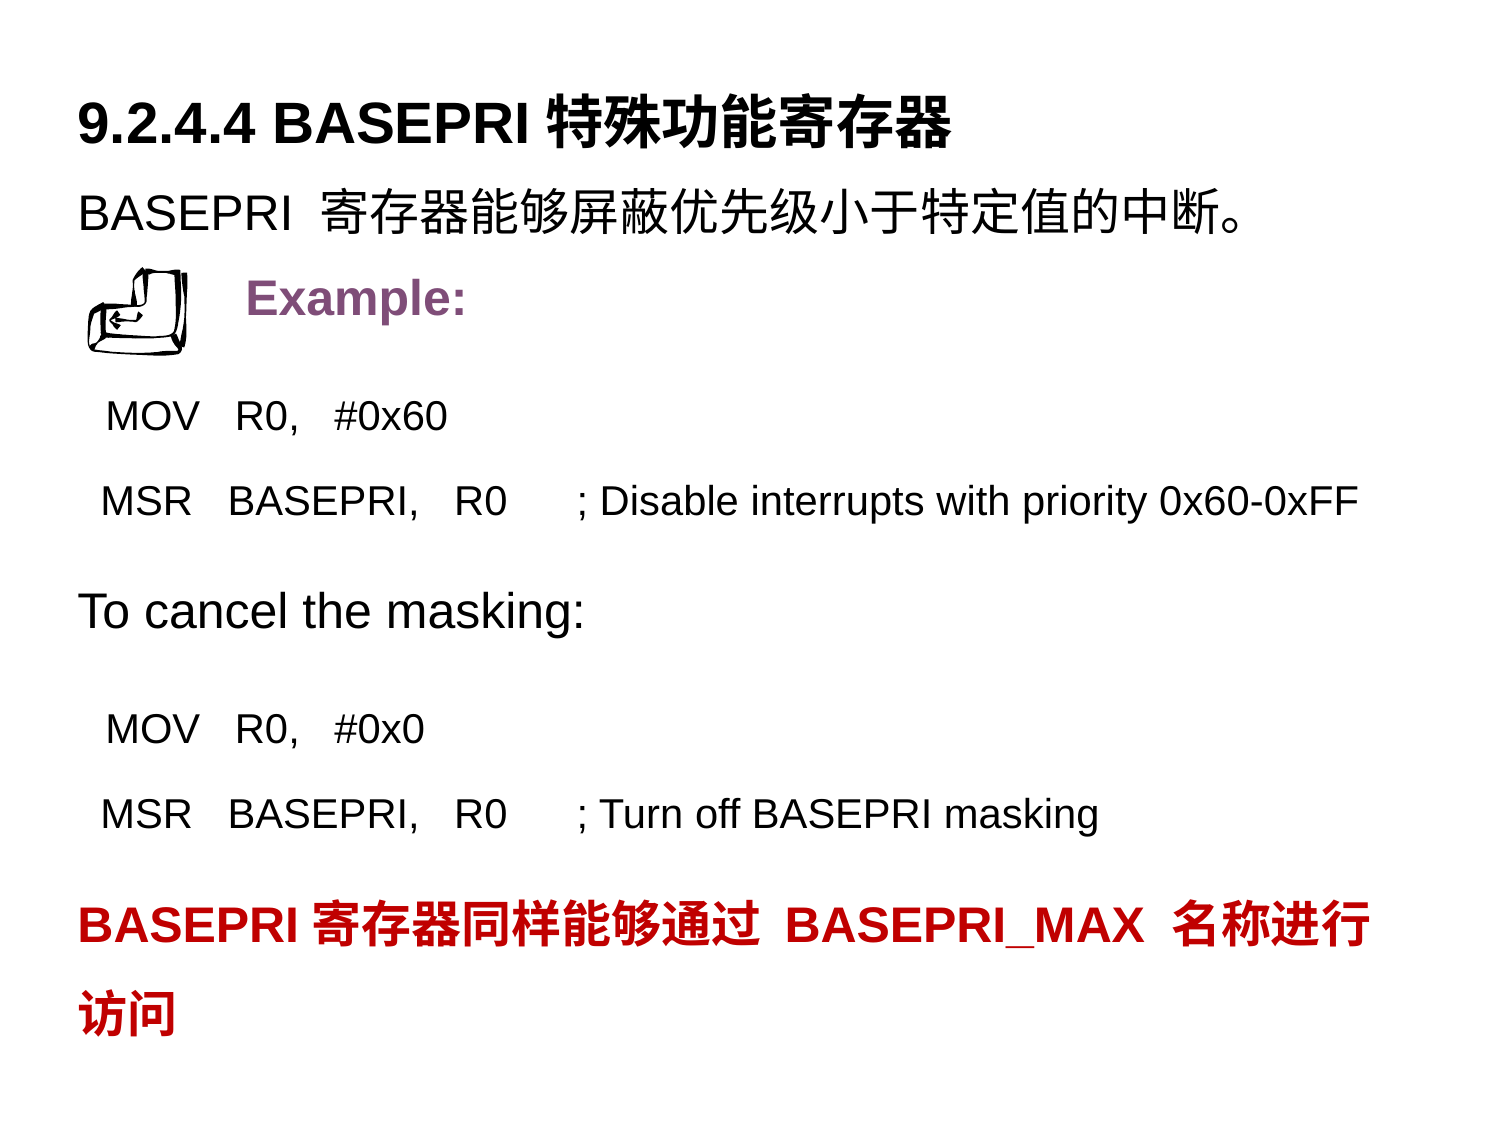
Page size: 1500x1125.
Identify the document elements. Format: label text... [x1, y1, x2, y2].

list 9.2.4.4 BASEPRI特殊功能寄存器 BASEPRI 寄存器能够屏蔽优先级小于特定值的中断。 Example: MOV R0, #0x60 MSR BASEPRI, R0 ; Disable interrupts with priority 0x60-0xFF To cancel the masking: MOV R0, #0x0 MSR BASEPRI, R0 ; Turn off BASEPRI masking BASEPRI寄存器同样能够通过 BASEPRI_MAX 名称进行访问 [62, 78, 1413, 1071]
picture [87, 266, 188, 356]
